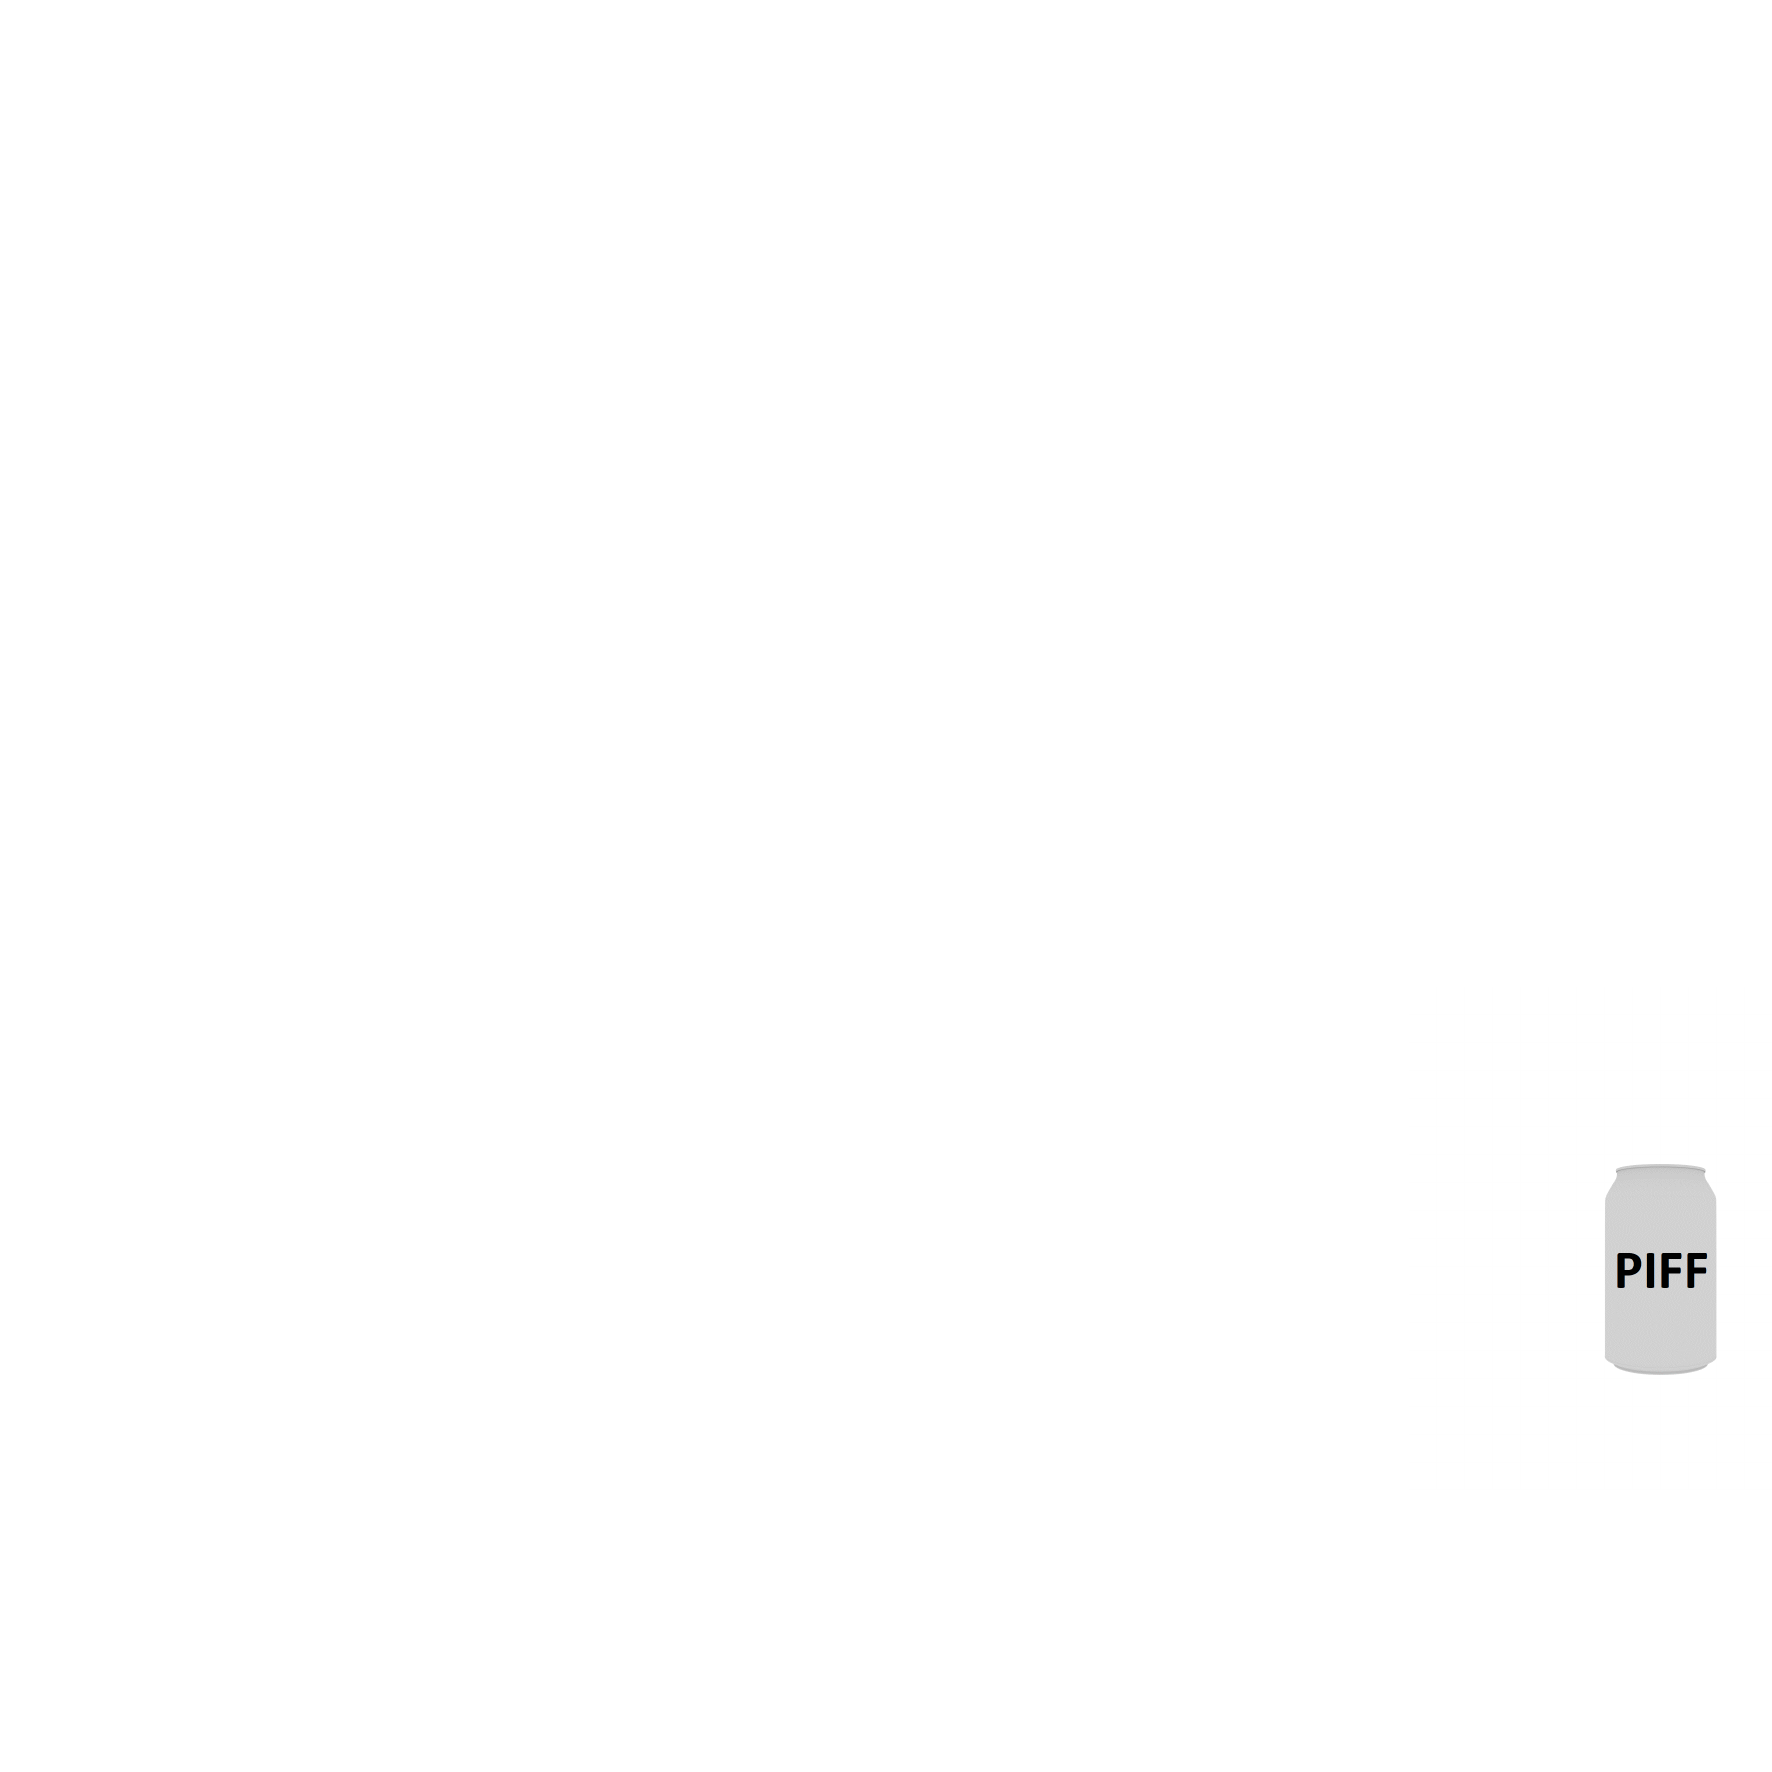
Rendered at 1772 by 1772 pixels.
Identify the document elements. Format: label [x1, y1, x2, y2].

picture [1409, 987, 1772, 1490]
